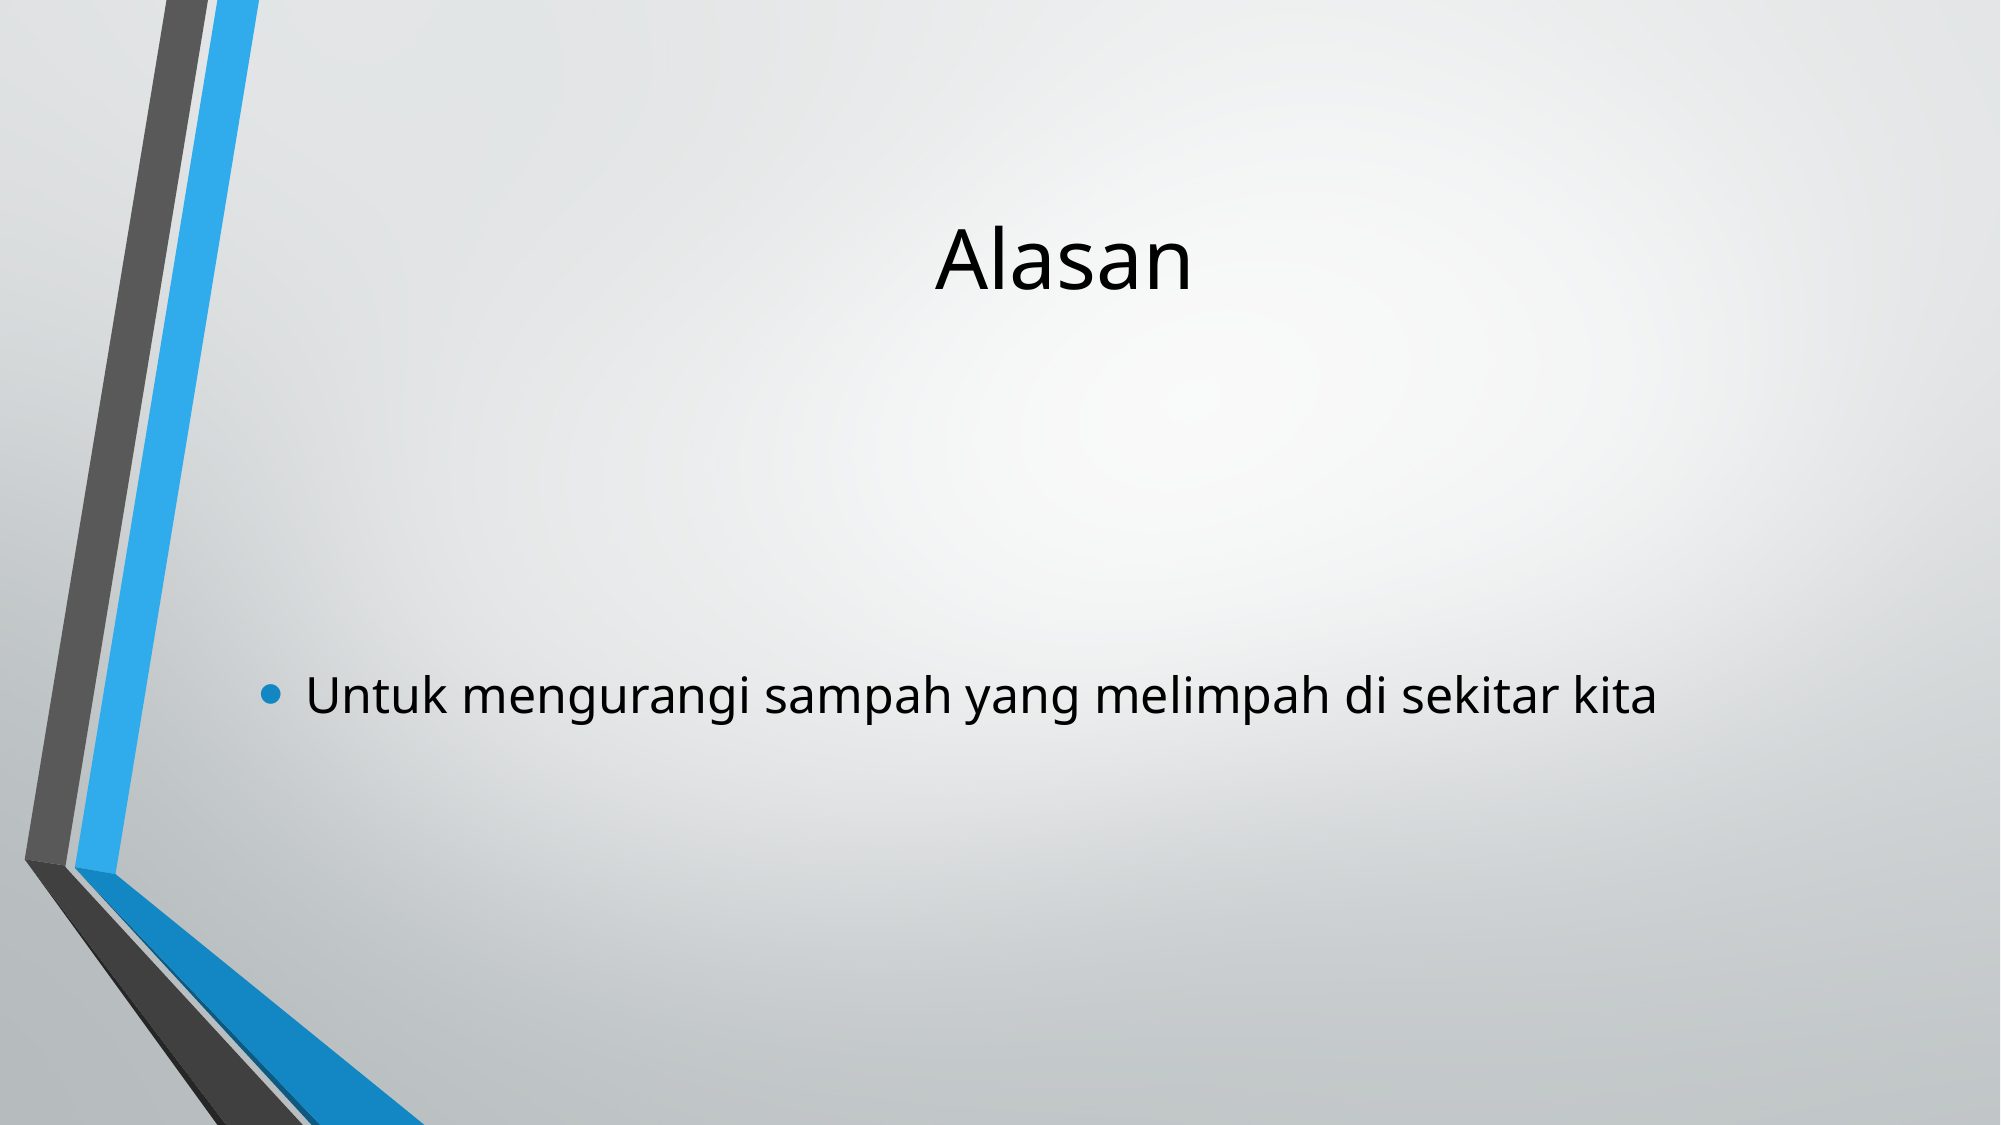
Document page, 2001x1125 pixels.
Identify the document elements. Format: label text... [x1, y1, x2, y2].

title Alasan [243, 112, 1887, 400]
list Untuk mengurangi sampah yang melimpah di sekitar kita [243, 437, 1887, 950]
